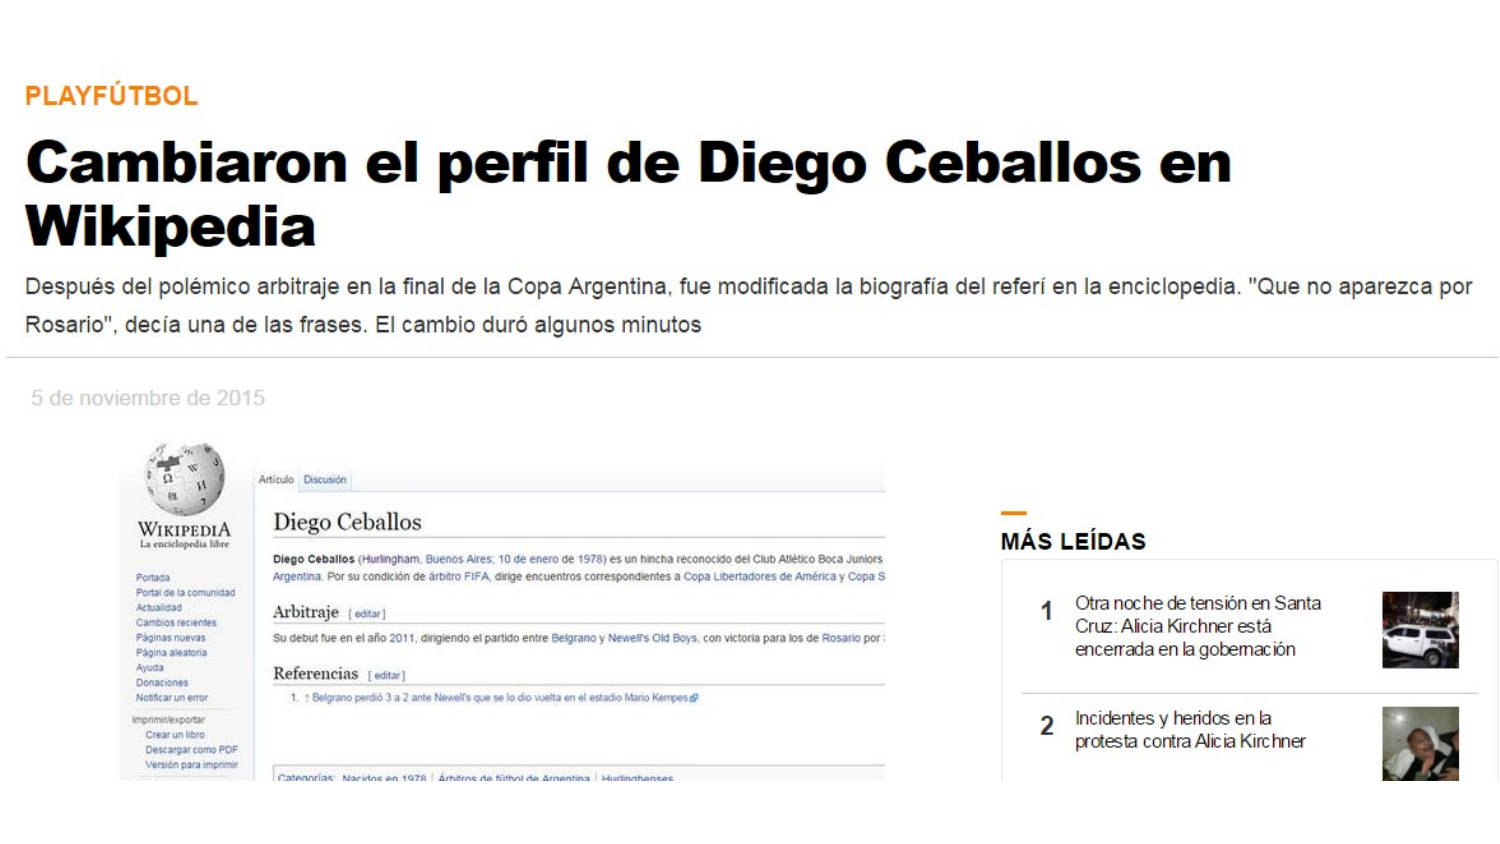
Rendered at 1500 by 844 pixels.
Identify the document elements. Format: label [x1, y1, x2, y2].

picture [0, 63, 1500, 781]
